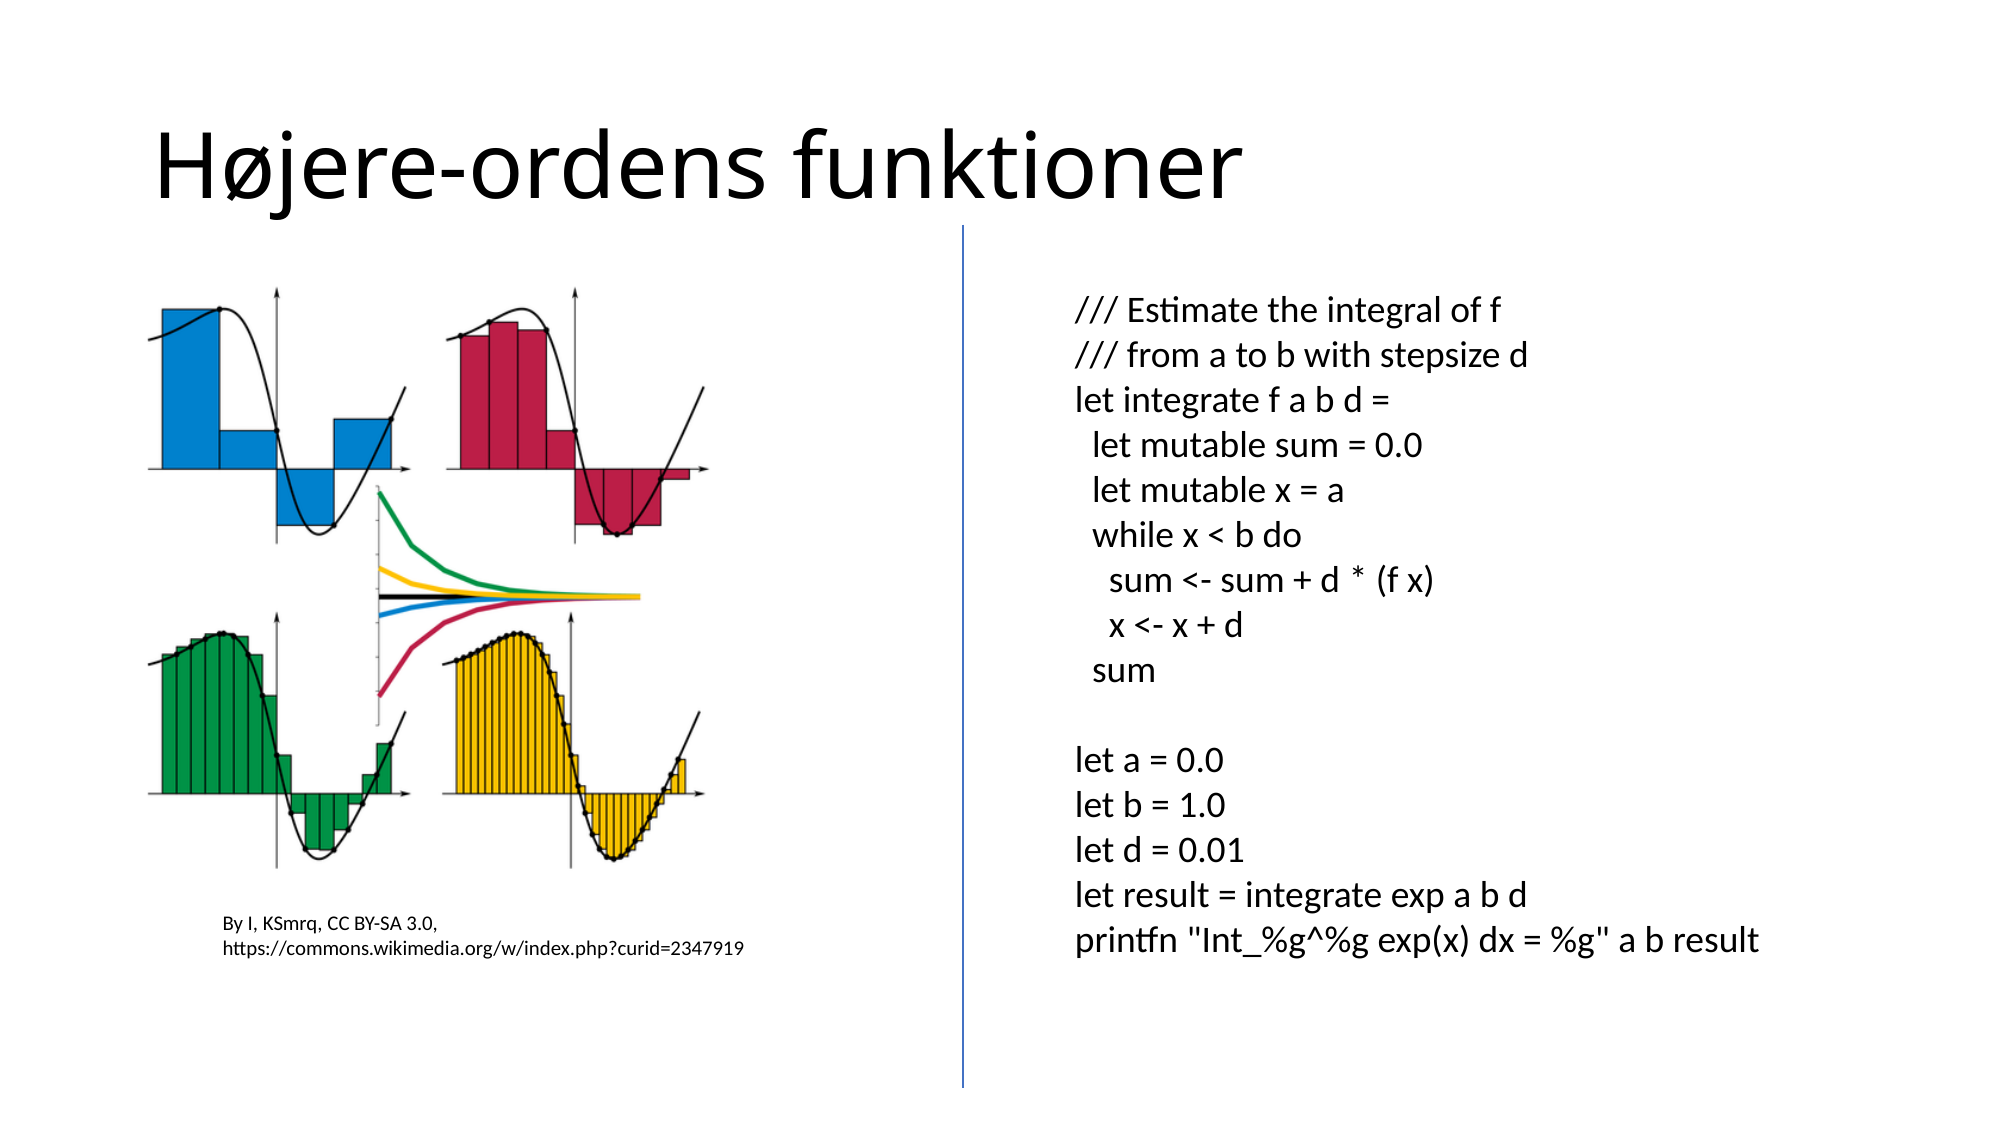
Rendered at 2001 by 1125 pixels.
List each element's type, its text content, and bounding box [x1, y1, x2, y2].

title Højere-ordens funktioner [137, 59, 1863, 278]
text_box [120, 277, 847, 991]
text_box /// Estimate the integral of f /// from a to b with stepsize d let integrate f a b d = let mutable sum = 0.0 let mutable x = a while x < b do sum <- sum + d * (f x) x <- x + d sum let a = 0.0 let b = 1.0 let d = 0.01 let result = integrate exp a b d printfn "Int_%g^%g exp(x) dx = %g" a b result [1060, 277, 1868, 967]
